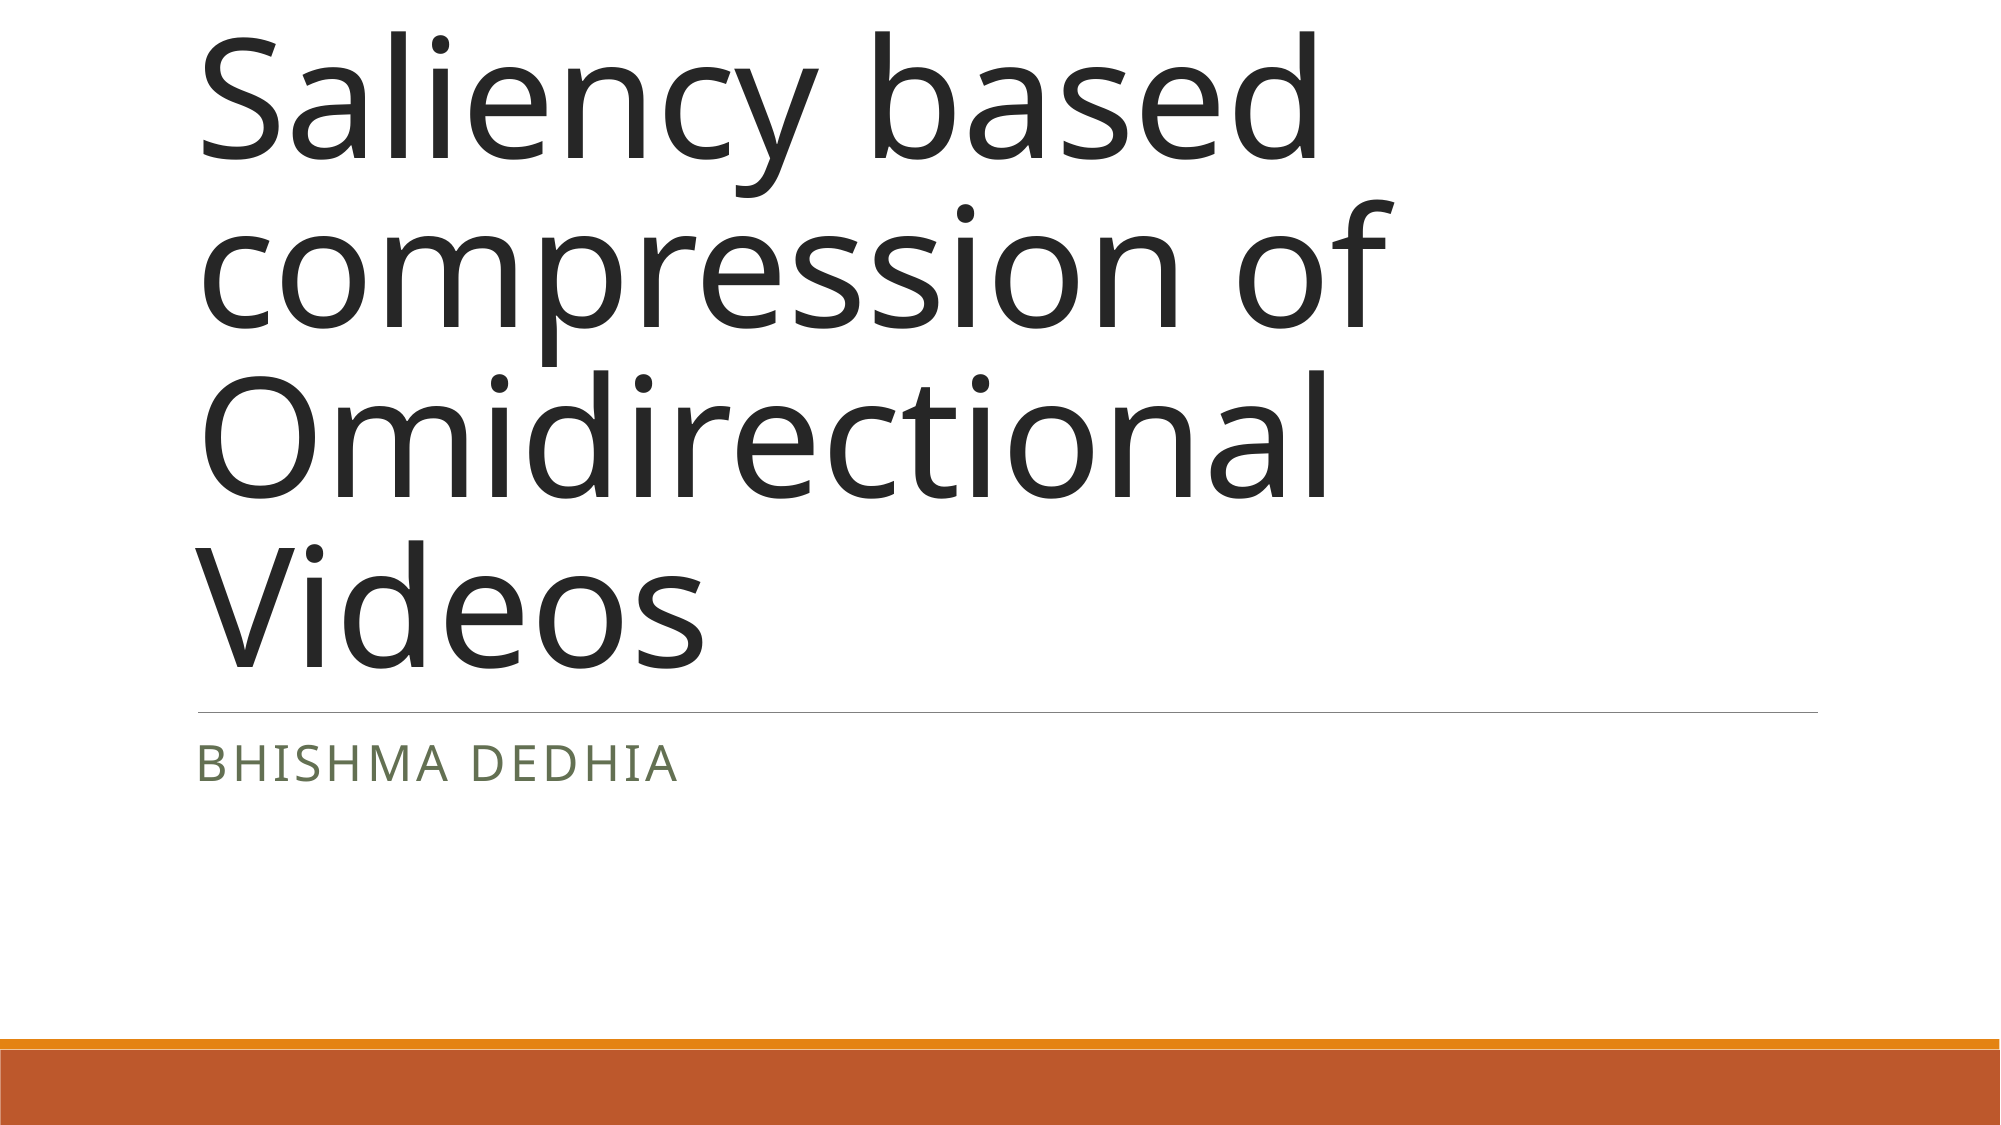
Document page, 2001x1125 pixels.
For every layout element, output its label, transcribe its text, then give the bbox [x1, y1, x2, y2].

subtitle Bhishma Dedhia [180, 730, 1831, 919]
title Saliency based compression of Omidirectional Videos [180, 124, 1830, 710]
